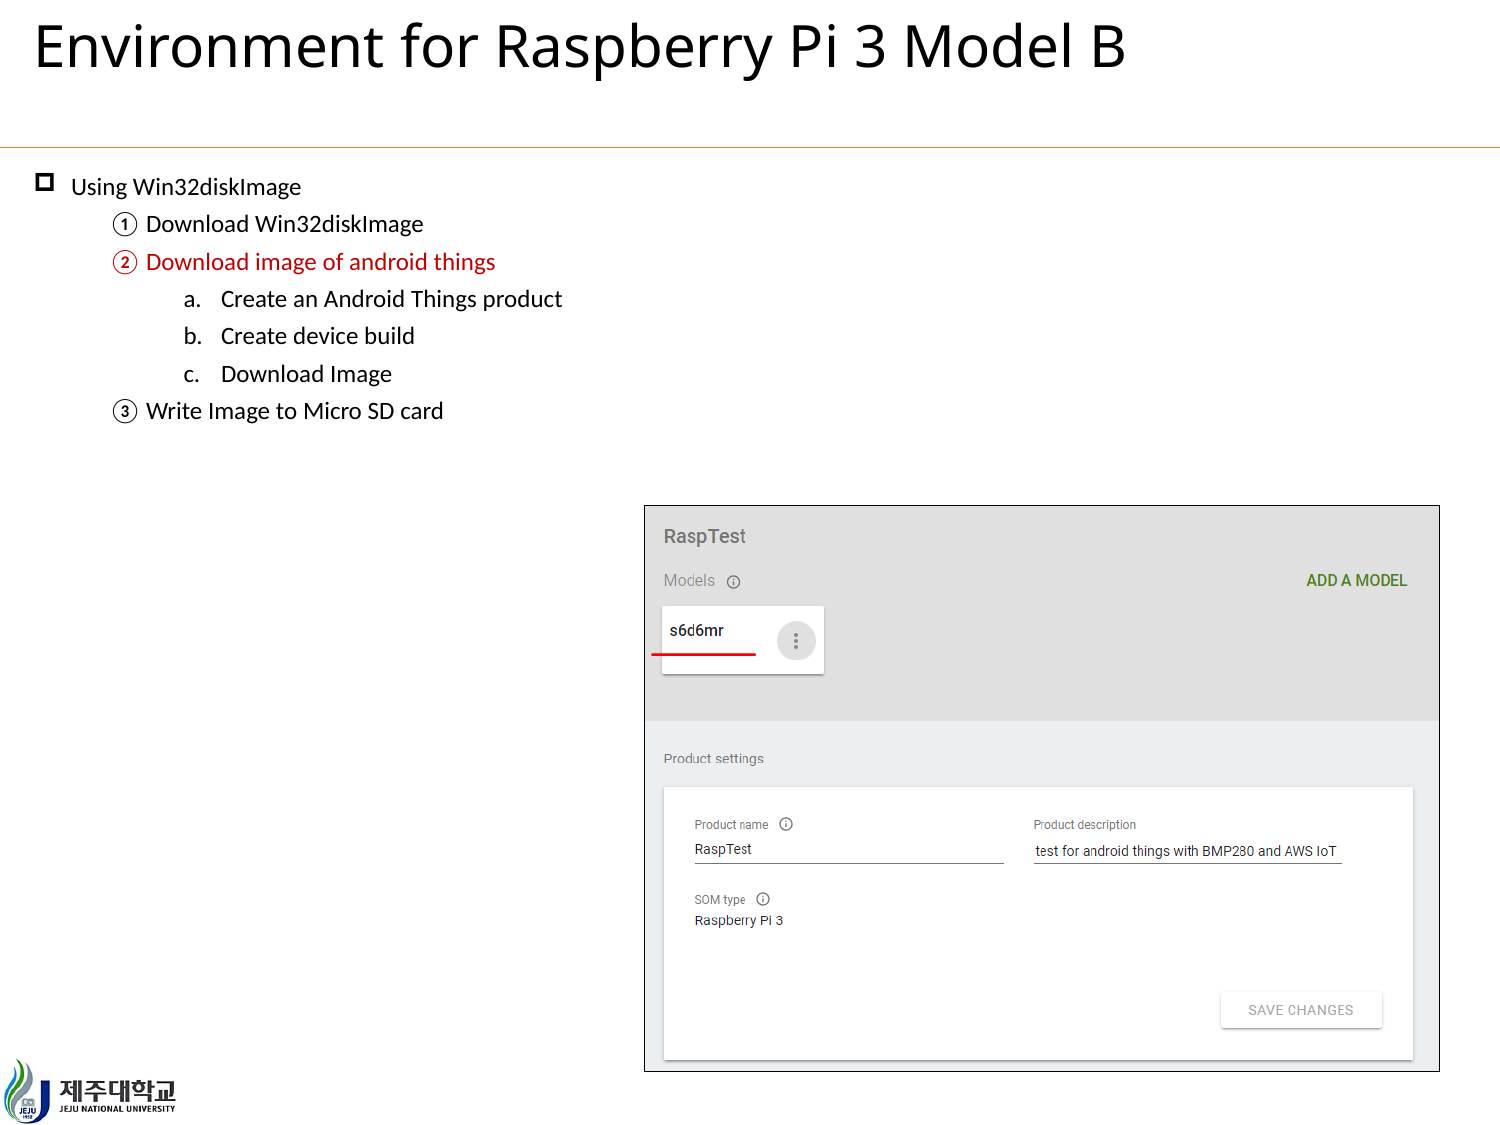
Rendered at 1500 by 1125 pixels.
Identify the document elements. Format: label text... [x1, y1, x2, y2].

title Environment for Raspberry Pi 3 Model B [18, 9, 1482, 167]
picture [644, 505, 1440, 1072]
picture [0, 1057, 177, 1125]
list Using Win32diskImage Download Win32diskImage Download image of android things Create an Android Things product Create device build Download Image Write Image to Micro SD card [18, 166, 1440, 555]
